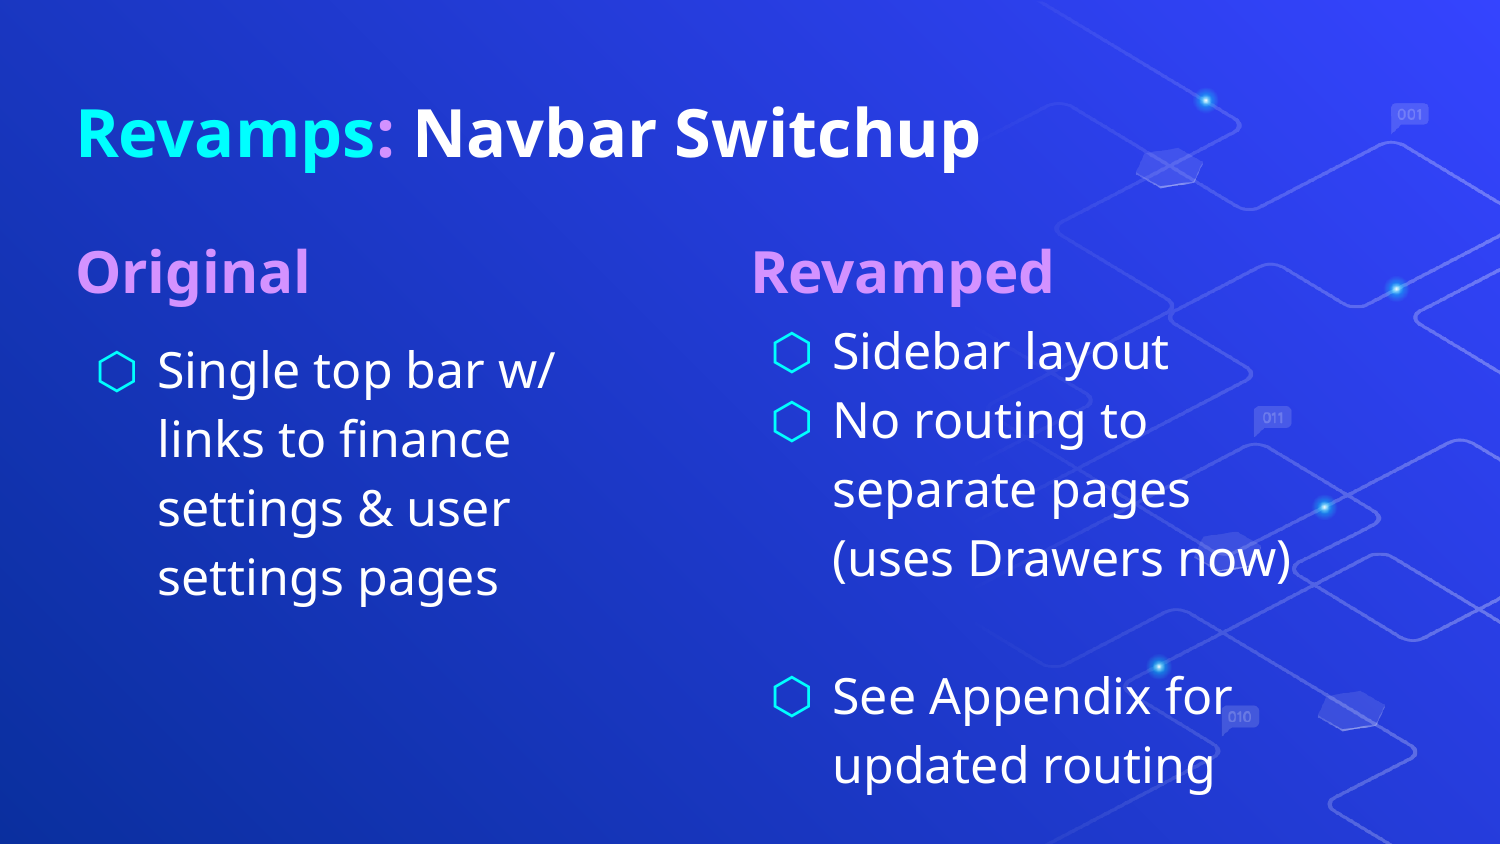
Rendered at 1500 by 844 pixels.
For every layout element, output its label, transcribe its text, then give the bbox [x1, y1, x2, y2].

text_box Original [74, 224, 606, 306]
list Sidebar layout No routing to separate pages (uses Drawers now) See Appendix for updated routing [750, 295, 1320, 806]
title Revamps: Navbar Switchup [75, 30, 1371, 171]
list Single top bar w/ links to finance settings & user settings pages [75, 315, 645, 825]
text_box Revamped [749, 224, 1369, 306]
picture [0, 0, 1500, 844]
